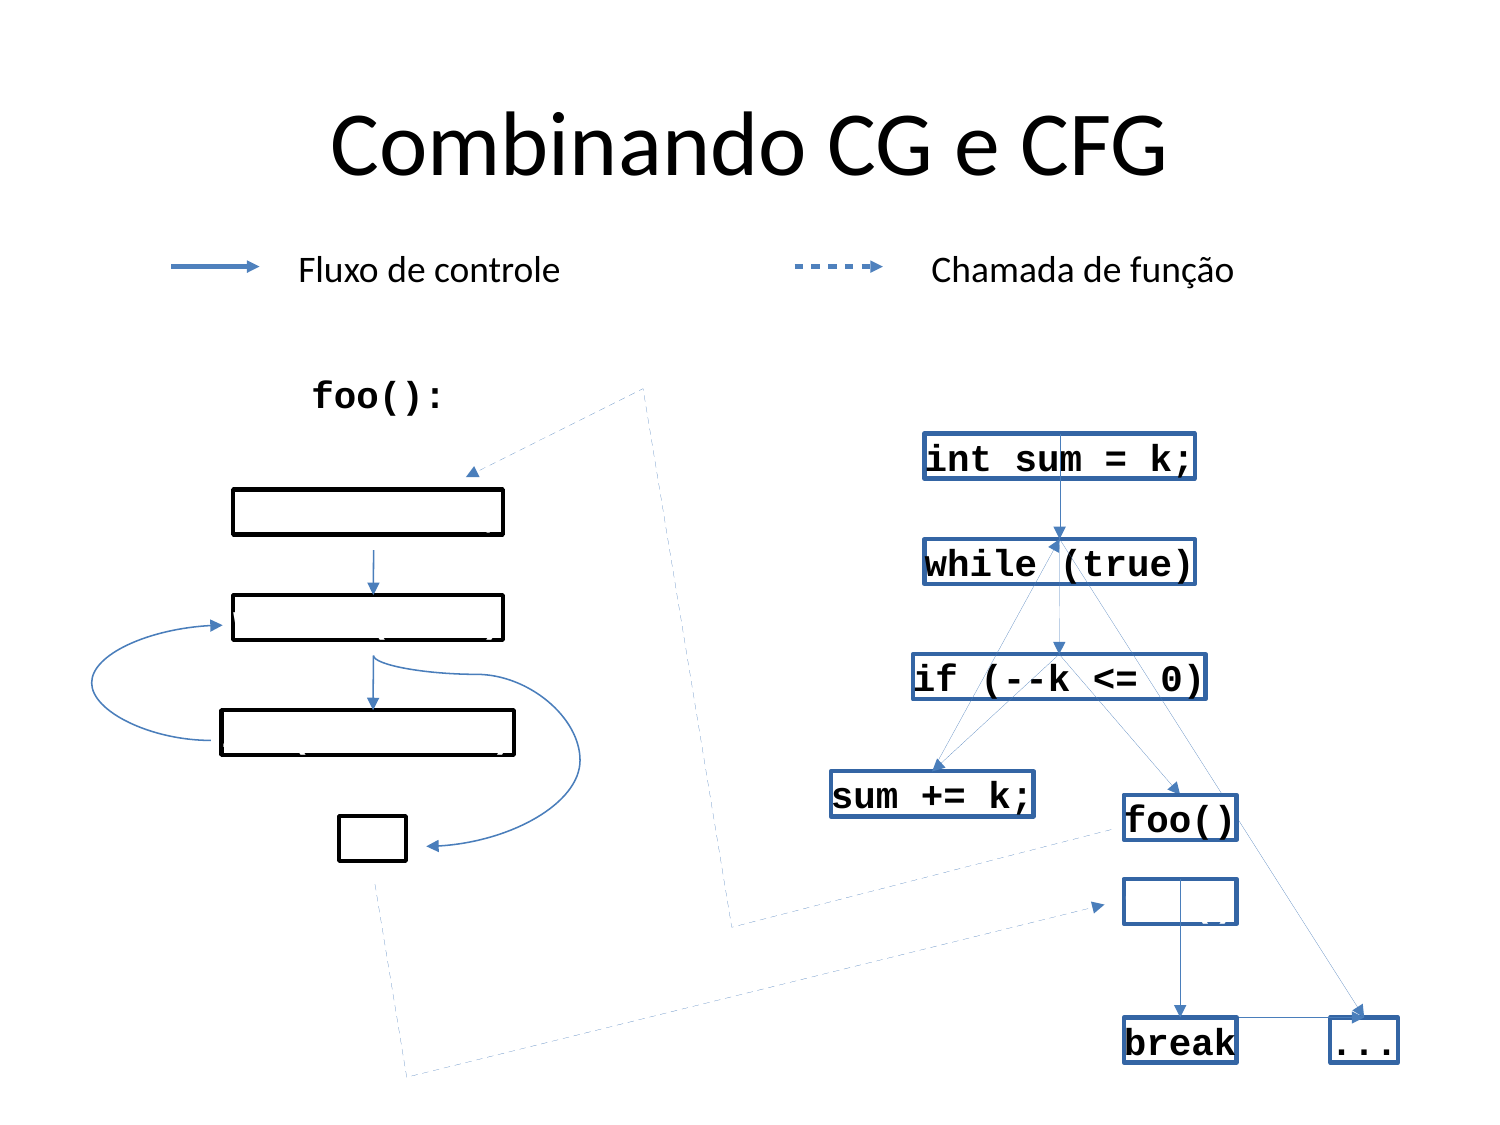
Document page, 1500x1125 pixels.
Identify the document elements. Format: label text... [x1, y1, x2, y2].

text_box break [1123, 1055, 1237, 1063]
text_box while (true) [924, 538, 1054, 585]
text_box [465, 388, 1053, 897]
title Combinando CG e CFG [74, 44, 1426, 234]
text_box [1059, 569, 1365, 1049]
text_box ... [1330, 1017, 1399, 1063]
text_box int sum = k; [924, 433, 1060, 479]
text_box Fluxo de controle [290, 237, 569, 297]
text_box [374, 885, 1053, 1078]
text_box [931, 569, 1060, 803]
text_box [870, 260, 883, 273]
text_box Chamada de função [923, 237, 1243, 297]
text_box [1058, 684, 1181, 826]
text_box foo(): [303, 363, 454, 423]
text_box int sum = k; [1061, 433, 1195, 479]
text_box if (--k <= 0) [912, 654, 926, 700]
text_box [171, 260, 260, 273]
text_box while (true) [1064, 538, 1195, 567]
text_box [91, 489, 581, 878]
